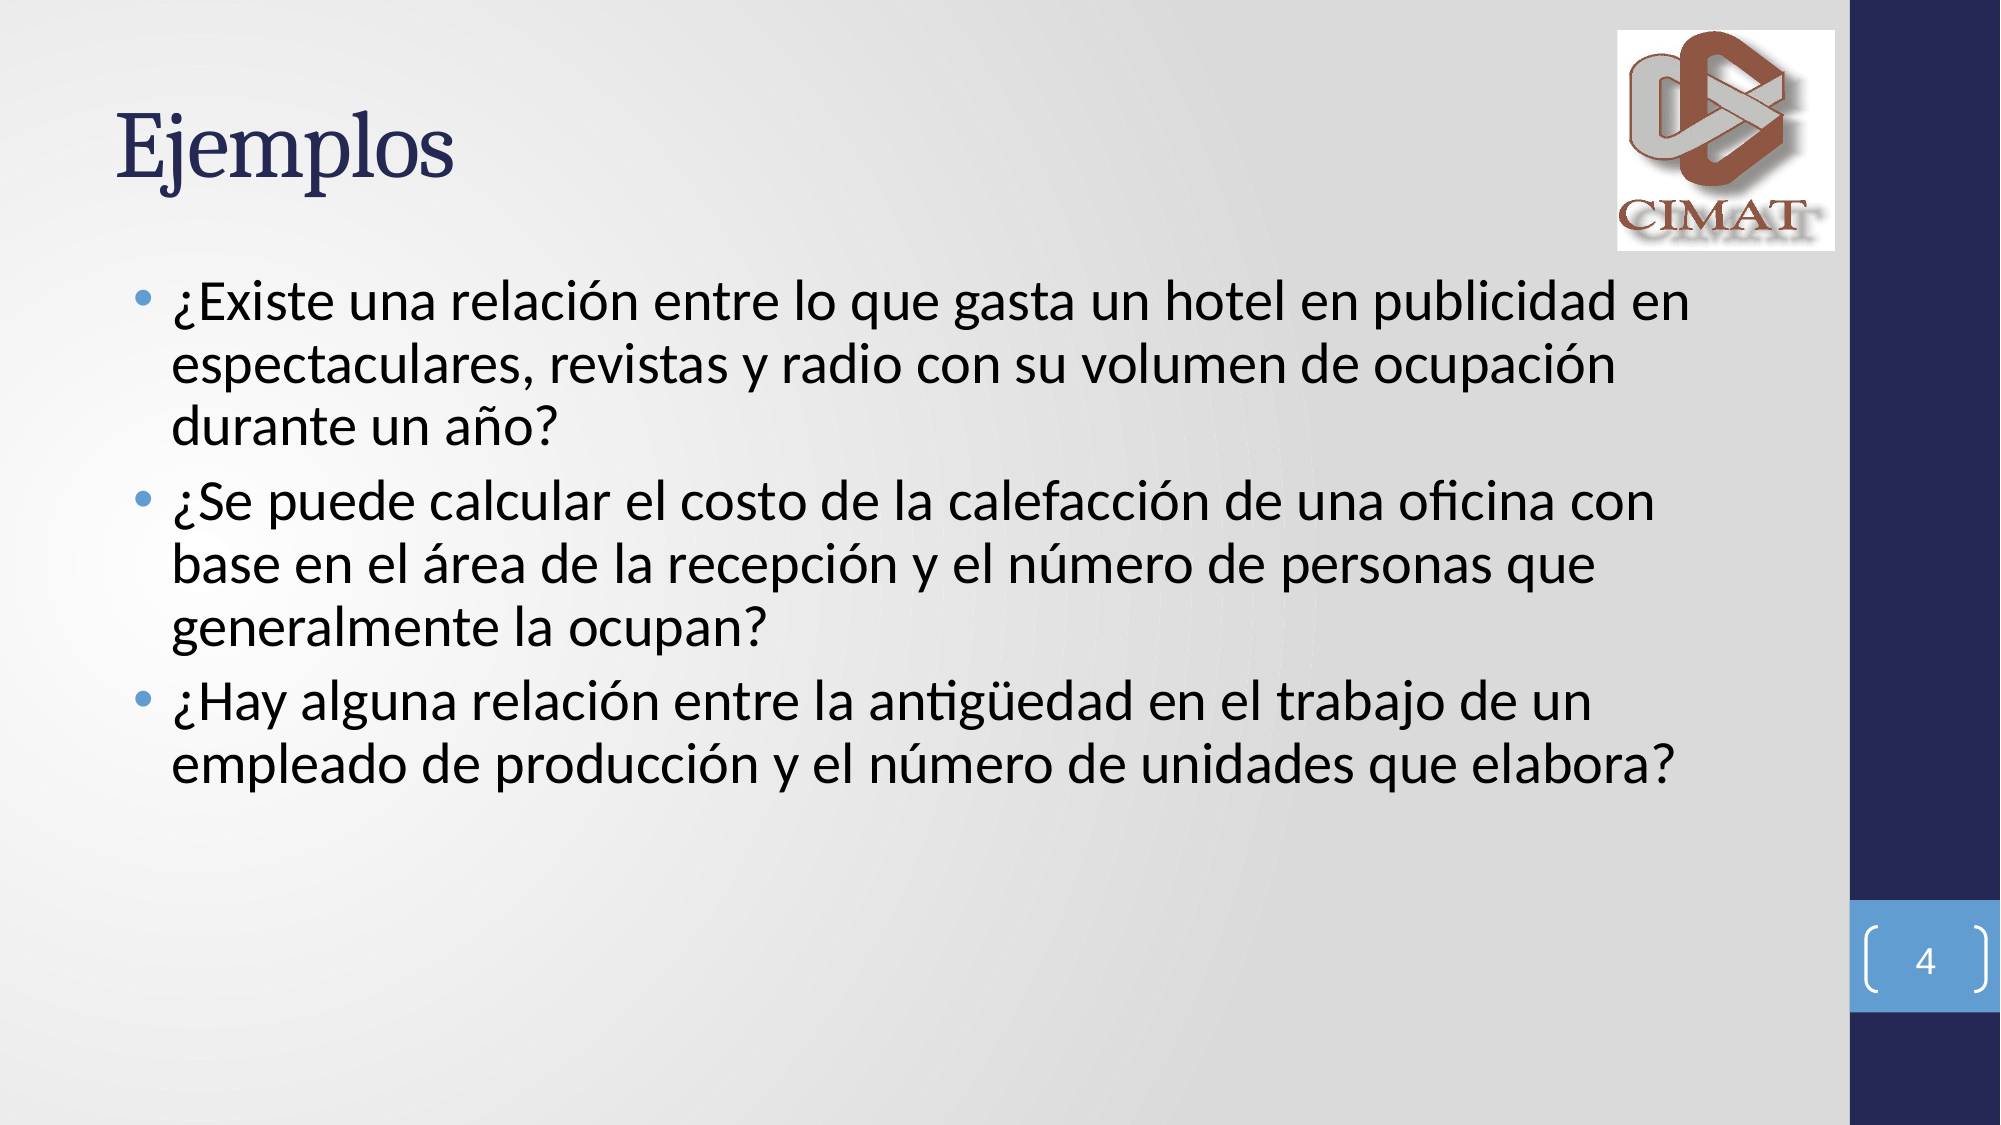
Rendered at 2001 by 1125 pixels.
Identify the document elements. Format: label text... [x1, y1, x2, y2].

slide_number 4 [1864, 925, 1988, 994]
list ¿Existe una relación entre lo que gasta un hotel en publicidad en espectaculares, revistas y radio con su volumen de ocupación durante un año? ¿Se puede calcular el costo de la calefacción de una oficina con base en el área de la recepción y el número de personas que generalmente la ocupan? ¿Hay alguna relación entre la antigüedad en el trabajo de un empleado de producción y el número de unidades que elabora? [99, 262, 1767, 1050]
title Ejemplos [99, 45, 1767, 233]
picture [1617, 30, 1835, 251]
